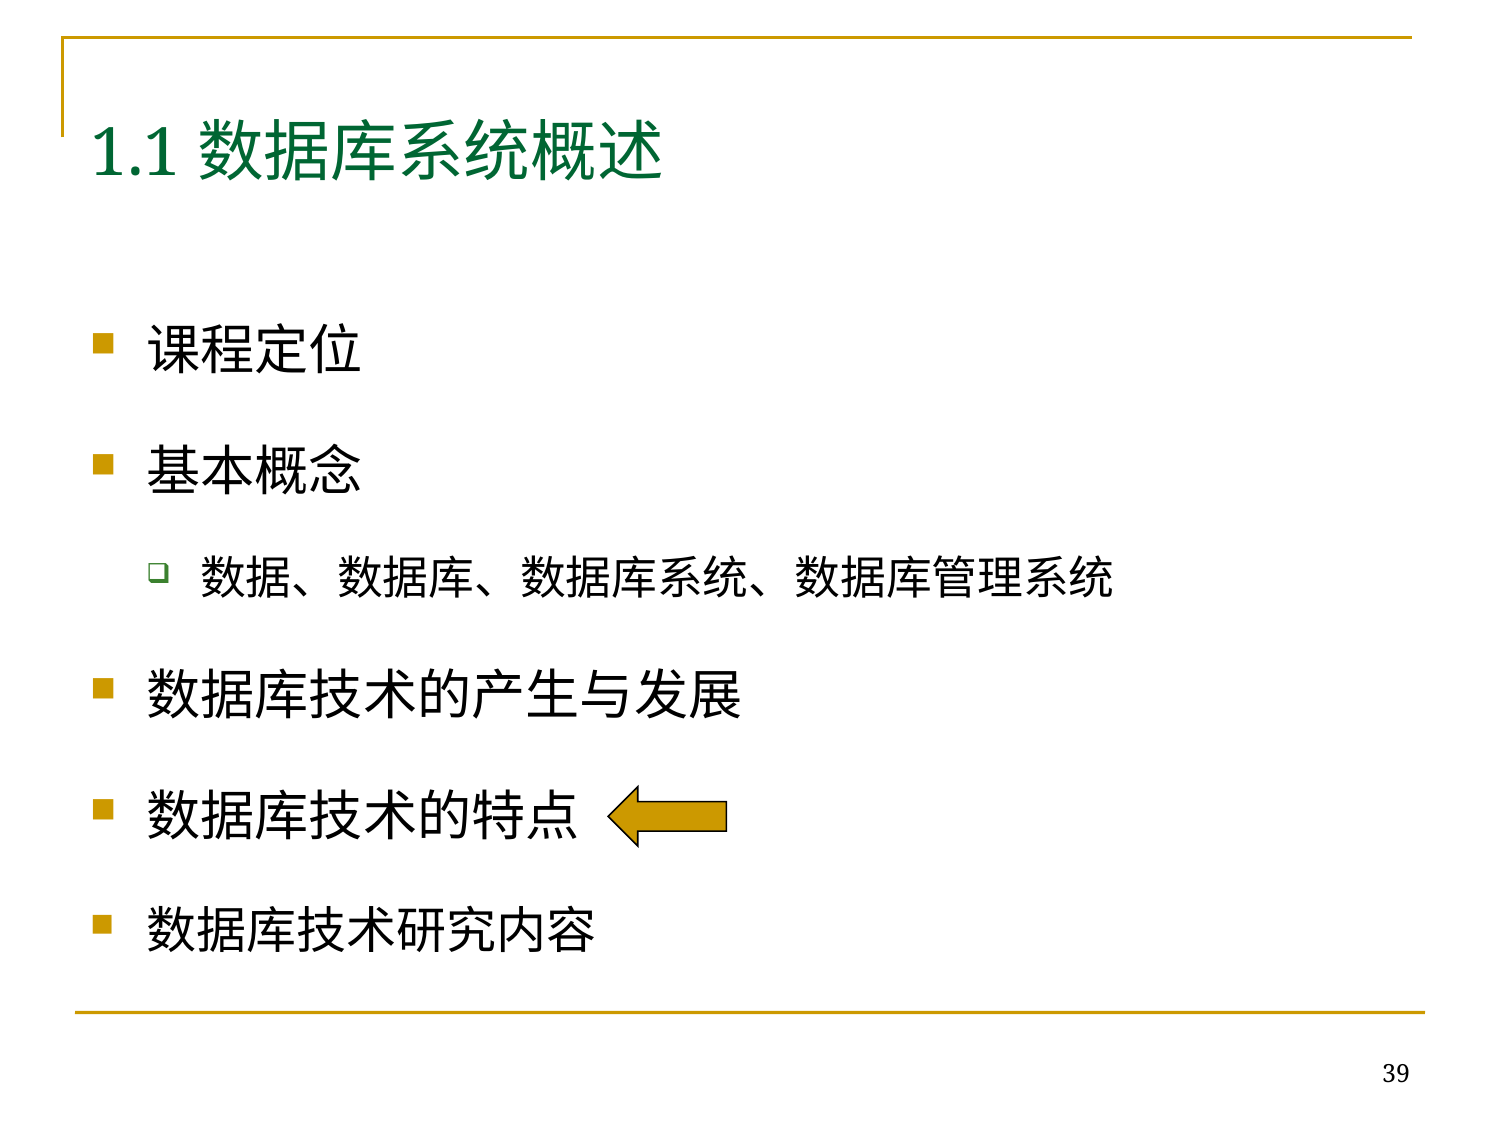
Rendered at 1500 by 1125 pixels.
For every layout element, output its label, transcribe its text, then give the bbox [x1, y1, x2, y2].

title 1.1数据库系统概述 [75, 45, 1425, 197]
slide_number 39 [1074, 1023, 1426, 1100]
text_box [608, 786, 727, 846]
list 课程定位 基本概念 数据、数据库、数据库系统、数据库管理系统 数据库技术的产生与发展 数据库技术的特点 数据库技术研究内容 [75, 262, 1425, 1006]
